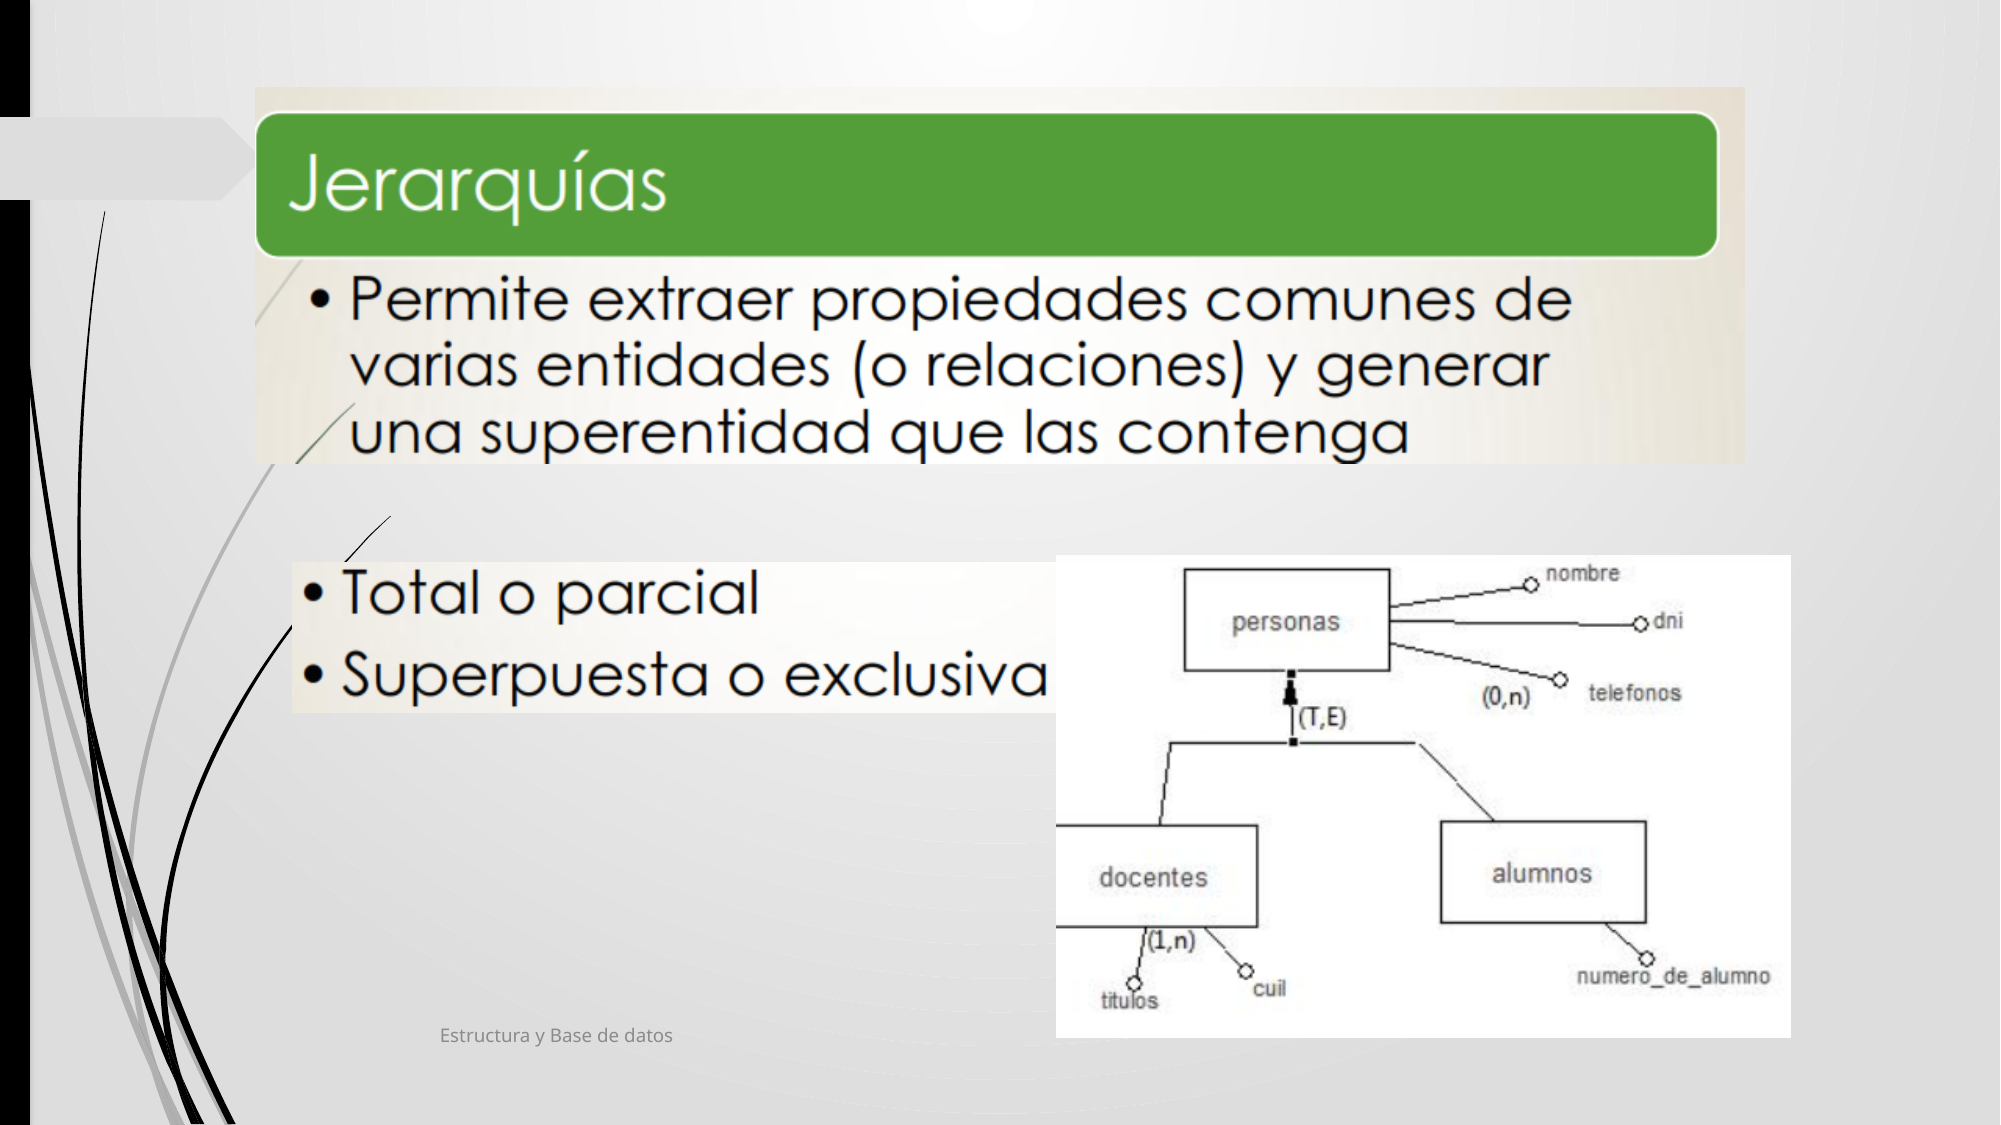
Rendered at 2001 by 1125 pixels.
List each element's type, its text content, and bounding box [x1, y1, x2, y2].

picture [291, 554, 1791, 1039]
picture [255, 86, 1745, 464]
footer Estructura y Base de datos [424, 1006, 1675, 1067]
